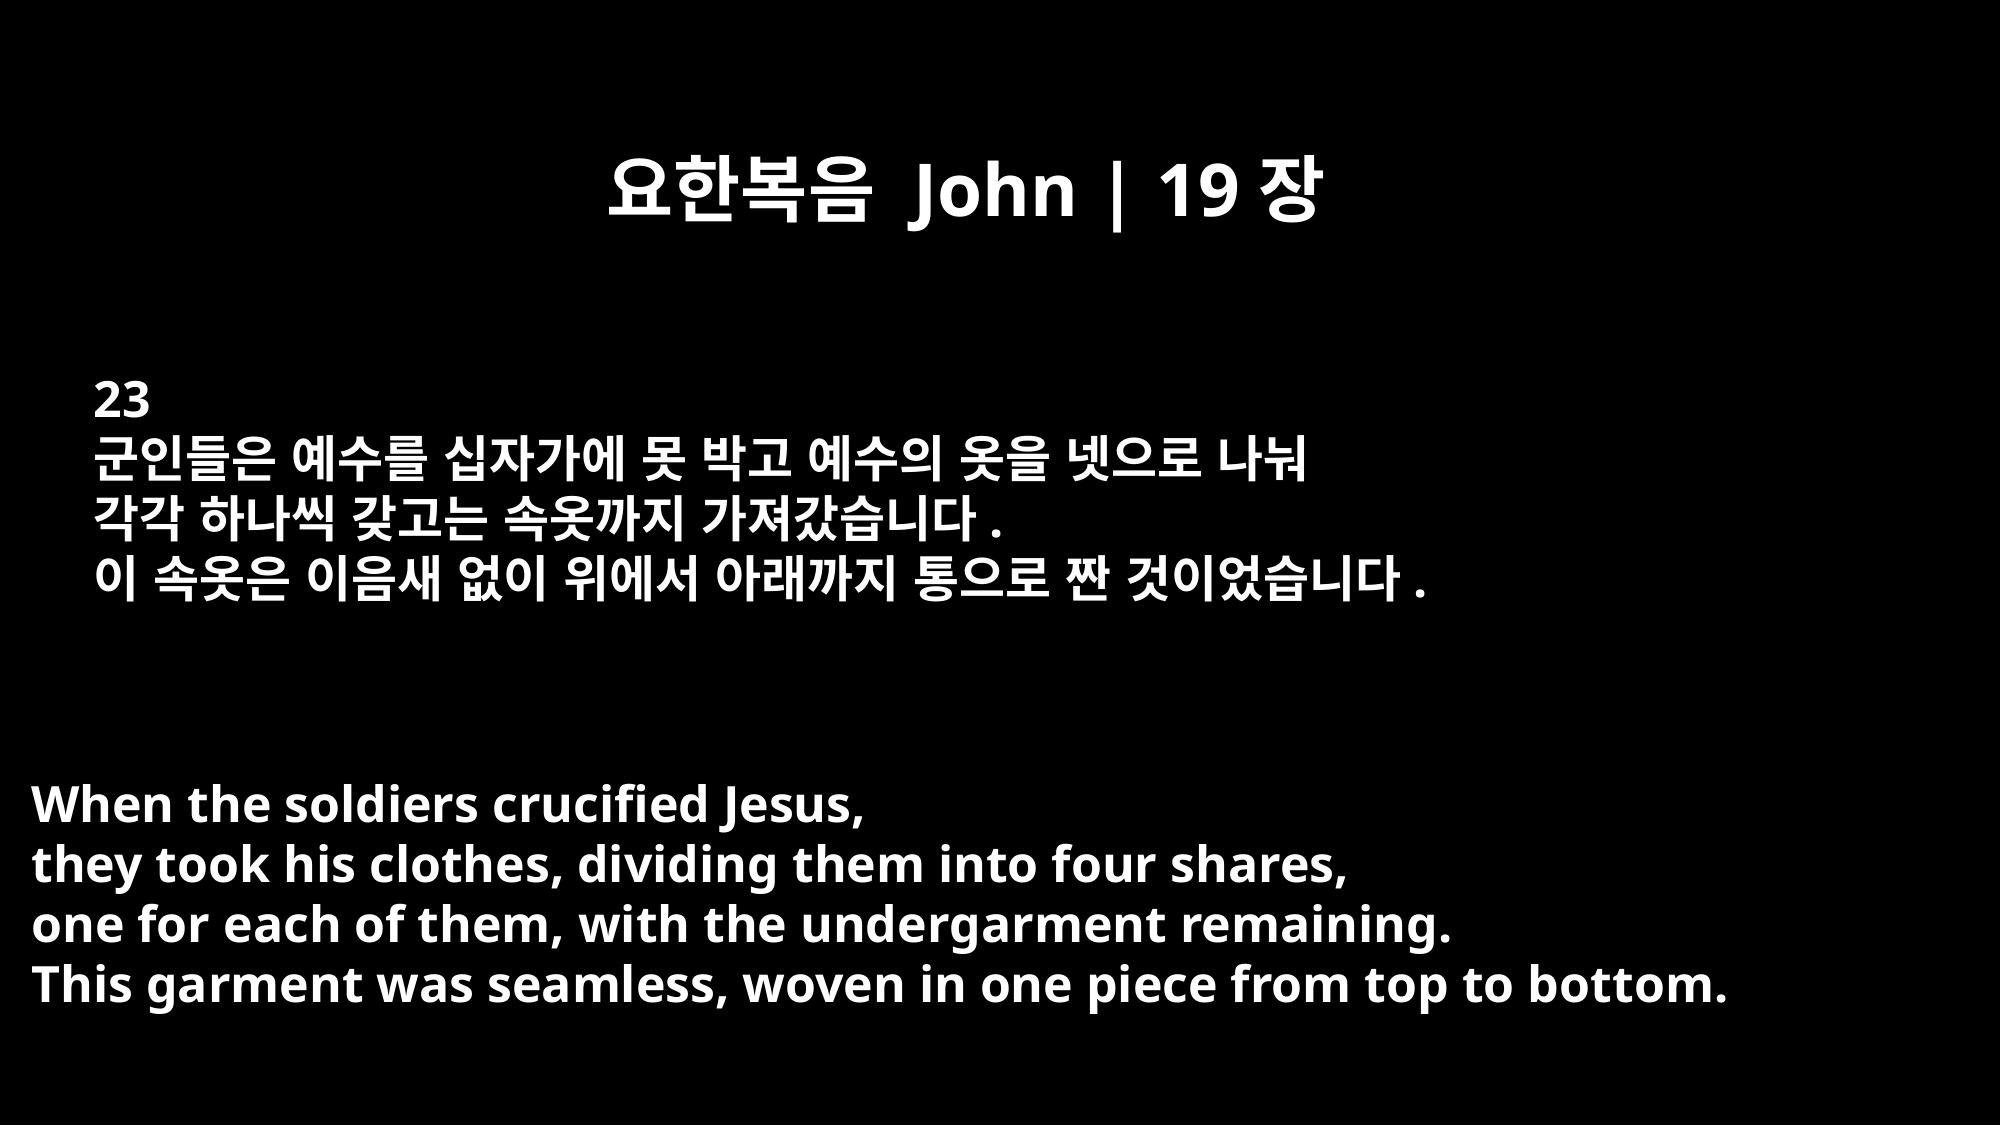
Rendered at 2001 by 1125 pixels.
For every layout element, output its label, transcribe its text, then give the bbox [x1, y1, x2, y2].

text_box 23 군인들은 예수를 십자가에 못 박고 예수의 옷을 넷으로 나눠 각각 하나씩 갖고는 속옷까지 가져갔습니다. 이 속옷은 이음새 없이 위에서 아래까지 통으로 짠 것이었습니다. [78, 359, 1443, 615]
text_box When the soldiers crucified Jesus, they took his clothes, dividing them into four shares, one for each of them, with the undergarment remaining. This garment was seamless, woven in one piece from top to bottom. [16, 764, 1744, 1020]
text_box 요한복음 John | 19장 [591, 136, 1341, 239]
